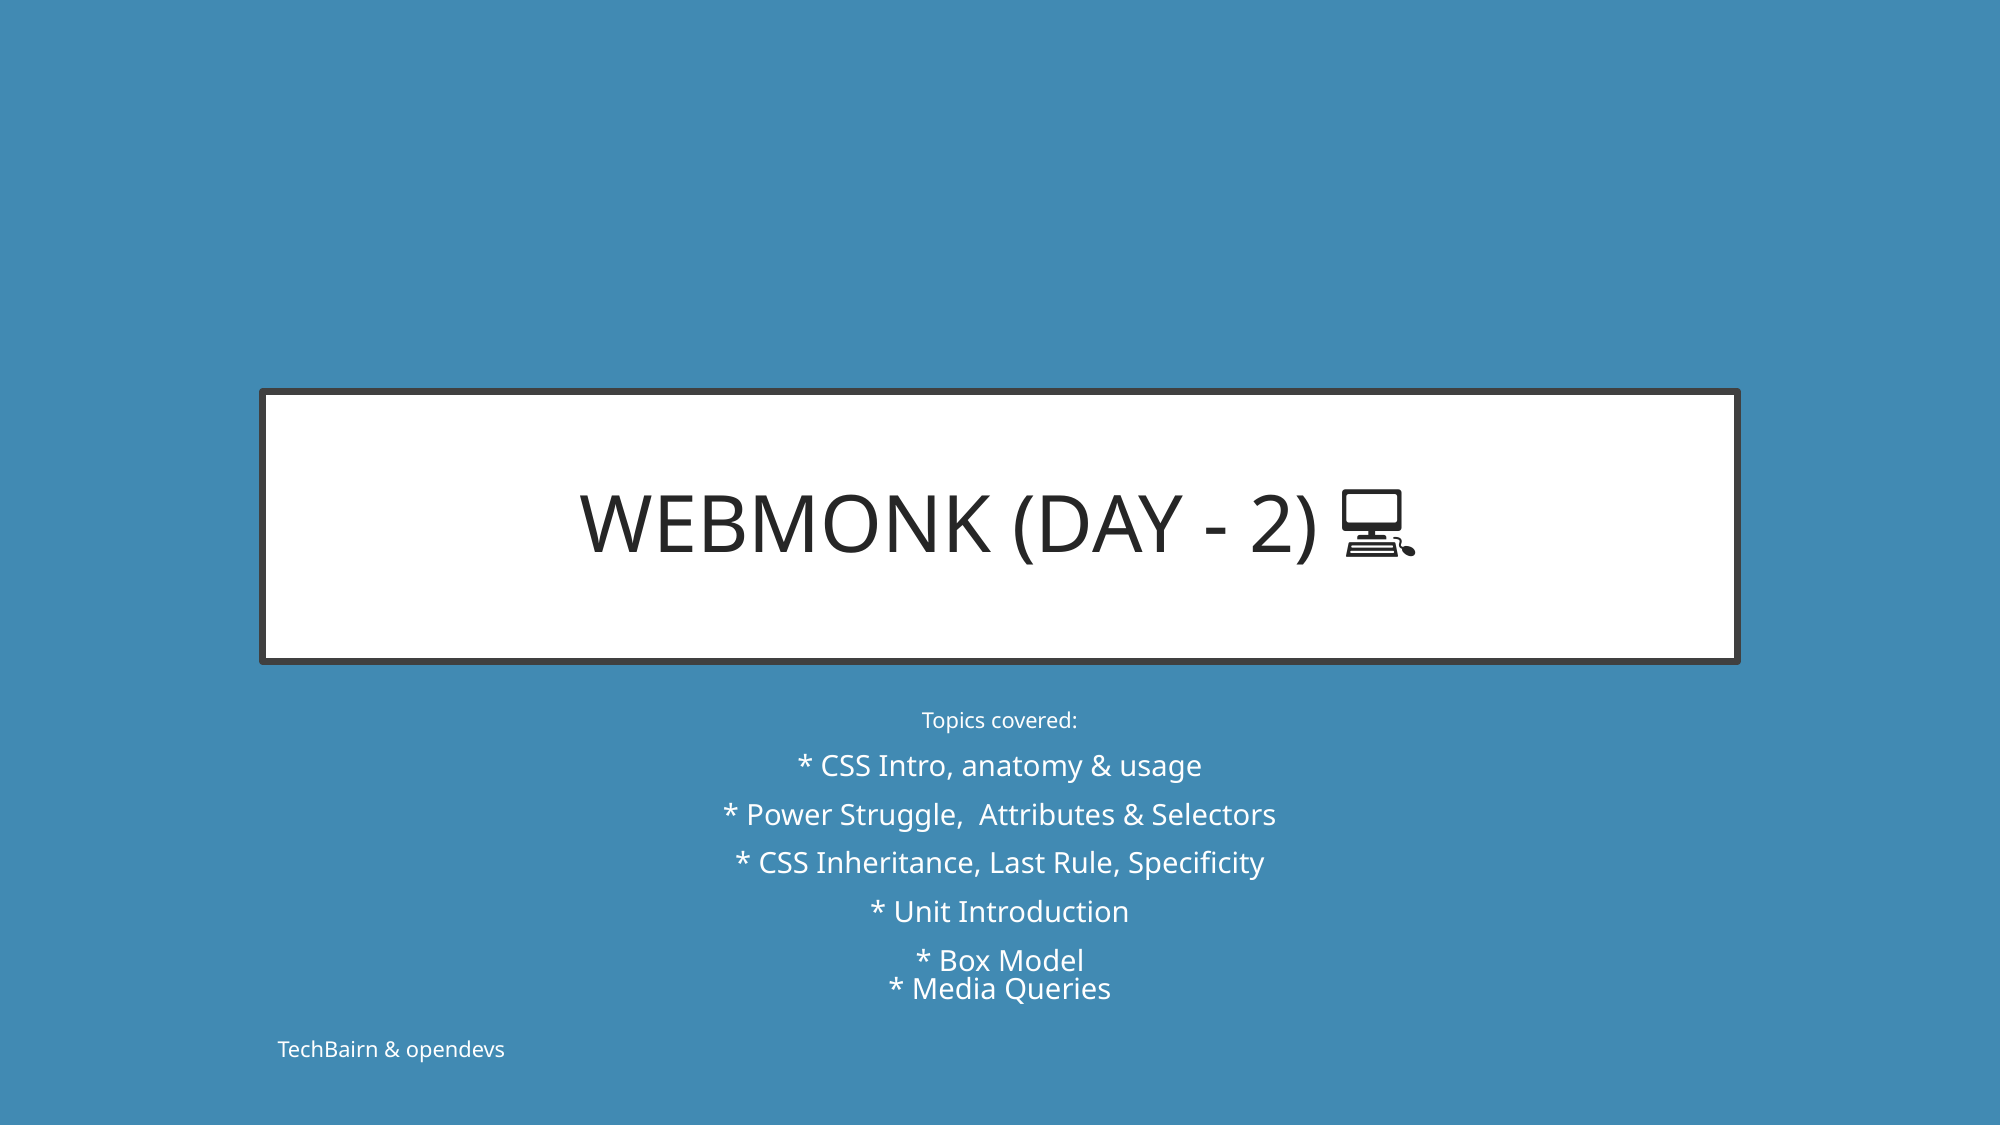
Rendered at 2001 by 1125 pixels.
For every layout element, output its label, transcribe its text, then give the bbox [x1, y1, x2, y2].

title WEBMONK (DAY - 2) 💻 [259, 388, 1741, 665]
footer TechBairn & opendevs [262, 1023, 1231, 1076]
subtitle Topics covered: * CSS Intro, anatomy & usage * Power Struggle, Attributes & Selectors * CSS Inheritance, Last Rule, Specificity * Unit Introduction * Box Model * Media Queries [442, 704, 1558, 1033]
